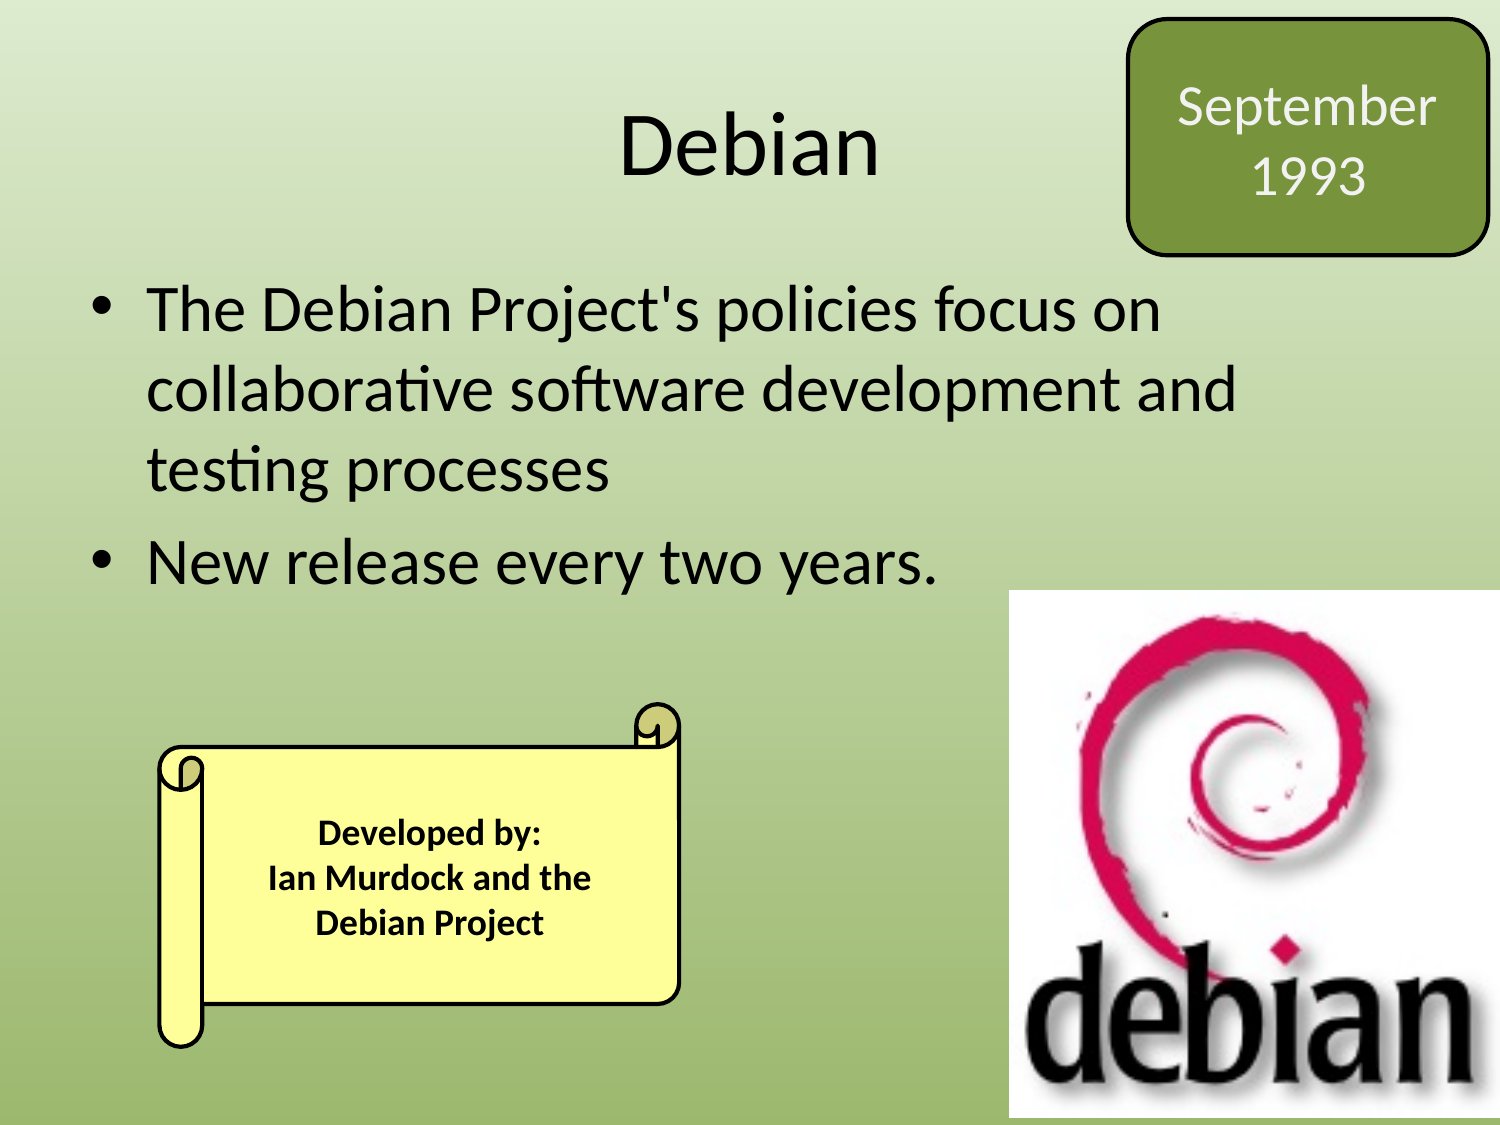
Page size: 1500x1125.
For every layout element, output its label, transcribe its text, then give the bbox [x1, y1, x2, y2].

title Debian [75, 45, 1129, 233]
text_box Developed by: Ian Murdock and the Debian Project [157, 702, 682, 1049]
picture [1009, 590, 1500, 1119]
list The Debian Project's policies focus on collaborative software development and testing processes New release every two years. [75, 257, 1425, 1000]
text_box September 1993 [1125, 16, 1491, 258]
